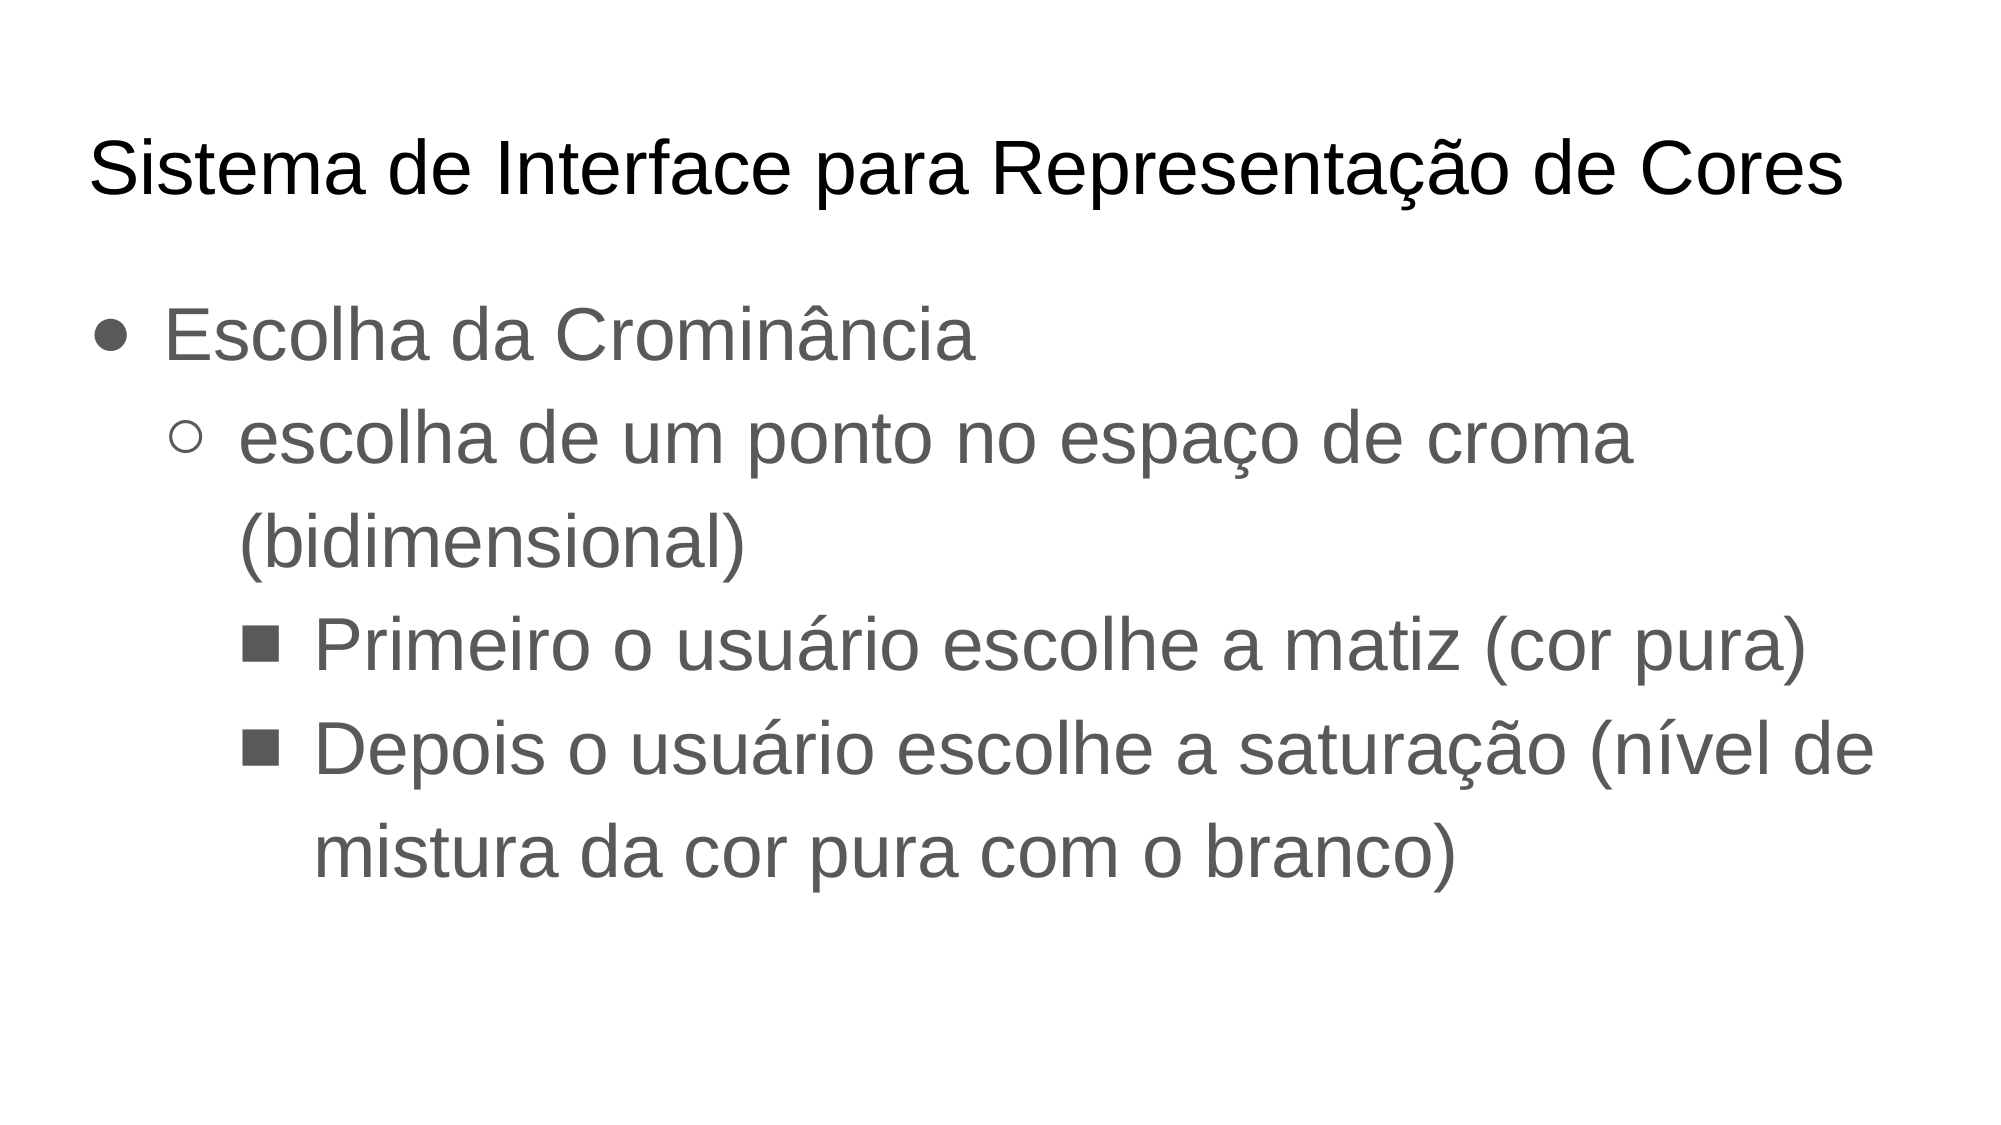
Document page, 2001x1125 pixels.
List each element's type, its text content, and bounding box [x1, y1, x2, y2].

title Sistema de Interface para Representação de Cores [68, 97, 1932, 223]
list Escolha da Crominância escolha de um ponto no espaço de croma (bidimensional) Primeiro o usuário escolhe a matiz (cor pura) Depois o usuário escolhe a saturação (nível de mistura da cor pura com o branco) [68, 252, 1932, 1000]
